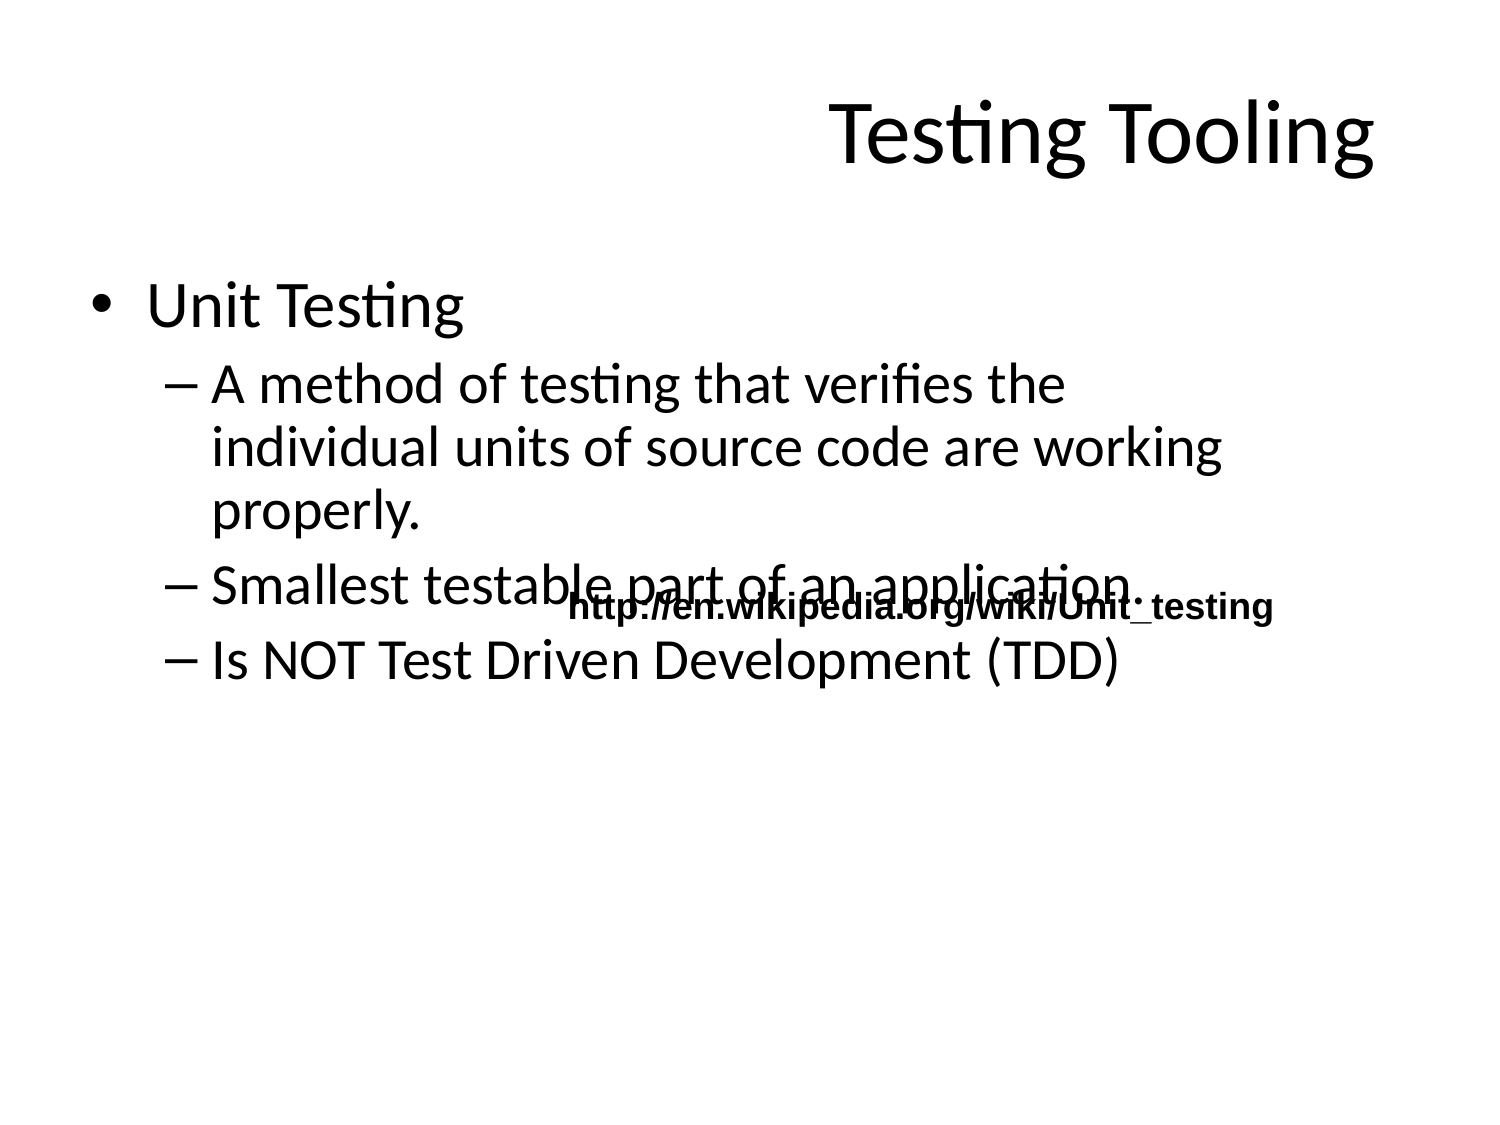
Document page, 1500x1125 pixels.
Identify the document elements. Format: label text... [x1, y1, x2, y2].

list Unit Testing A method of testing that verifies the individual units of source code are working properly. Smallest testable part of an application. Is NOT Test Driven Development (TDD) [74, 262, 1293, 576]
title Testing Tooling [108, 64, 1392, 166]
text_box http://en.wikipedia.org/wiki/Unit_testing [552, 574, 1291, 635]
